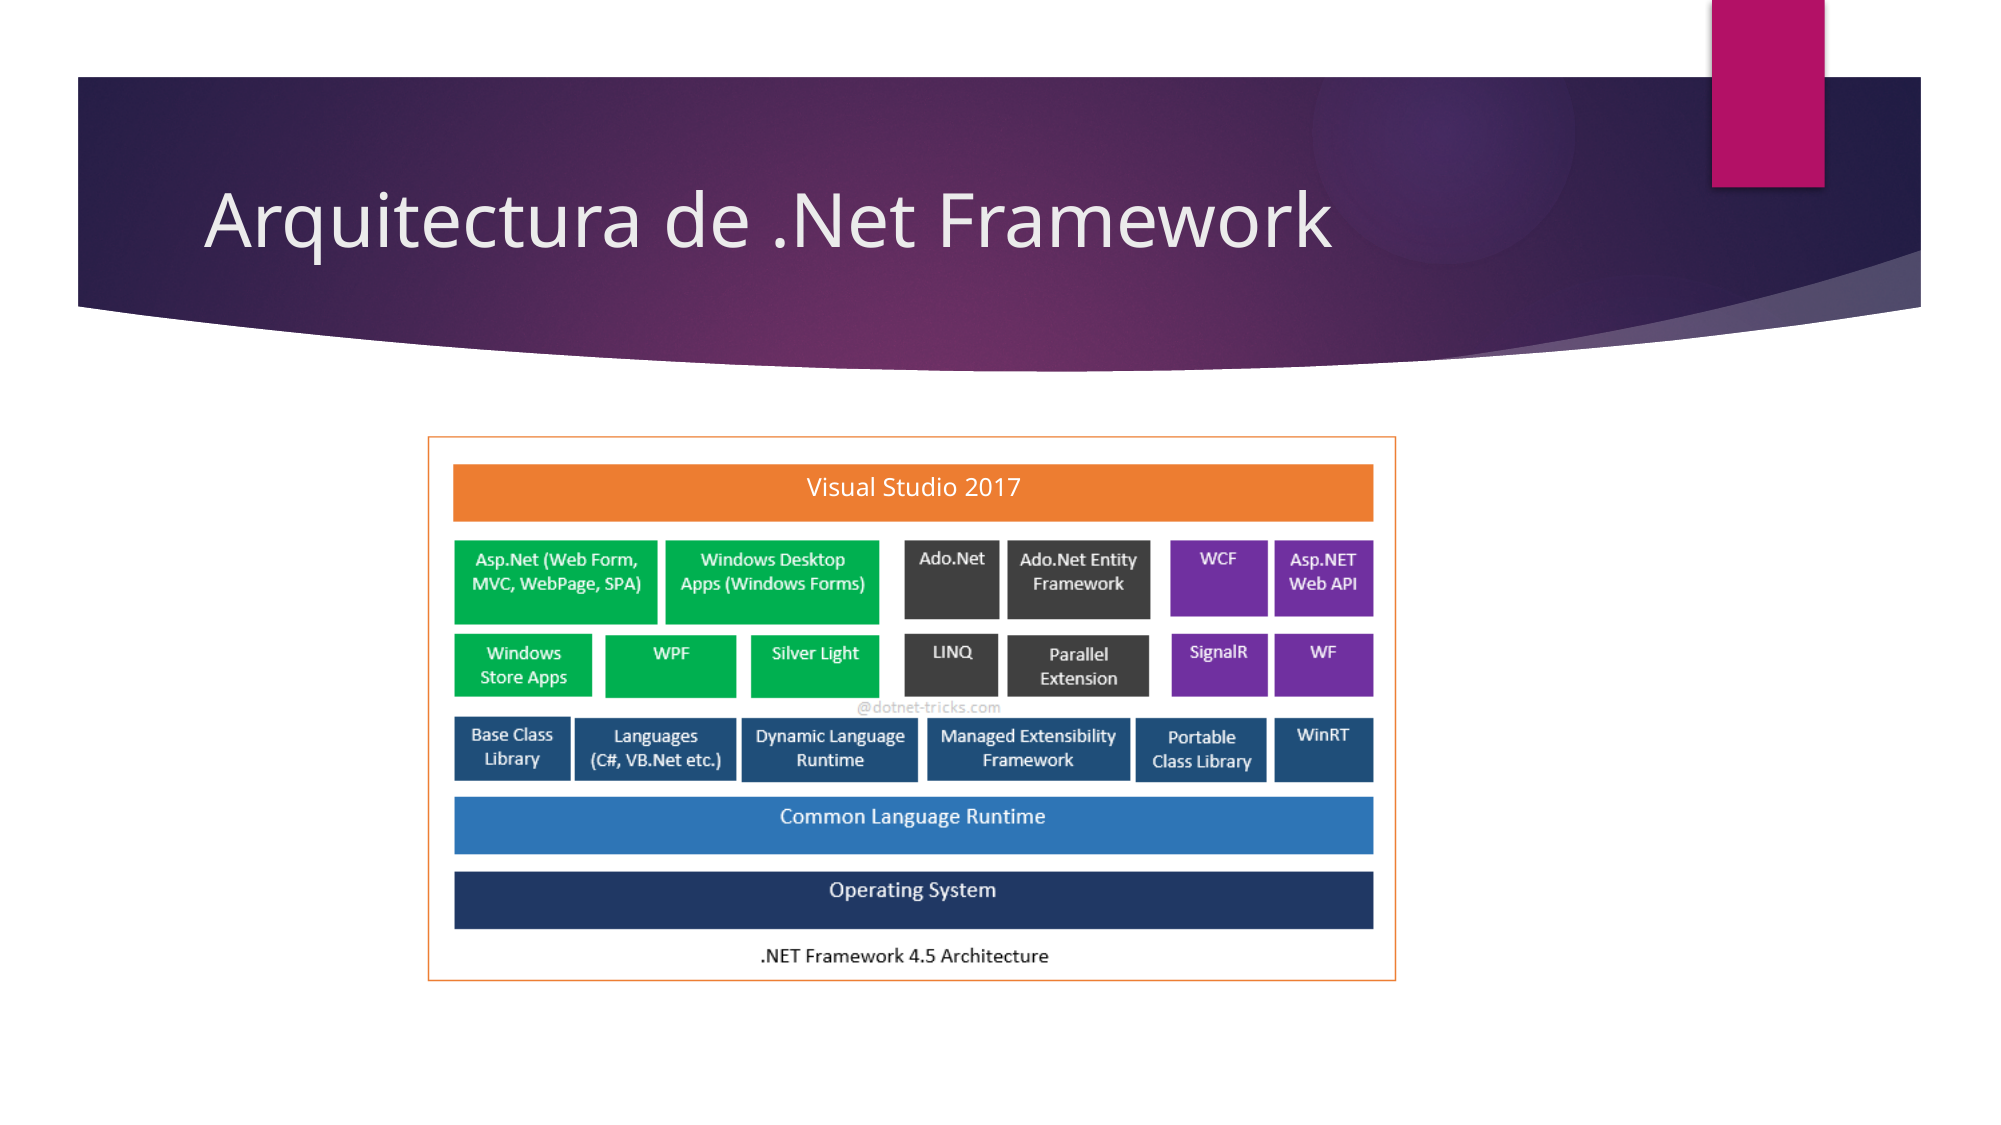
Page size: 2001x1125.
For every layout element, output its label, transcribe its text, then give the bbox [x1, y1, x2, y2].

title Arquitectura de .Net Framework [189, 159, 1627, 276]
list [420, 426, 1407, 988]
